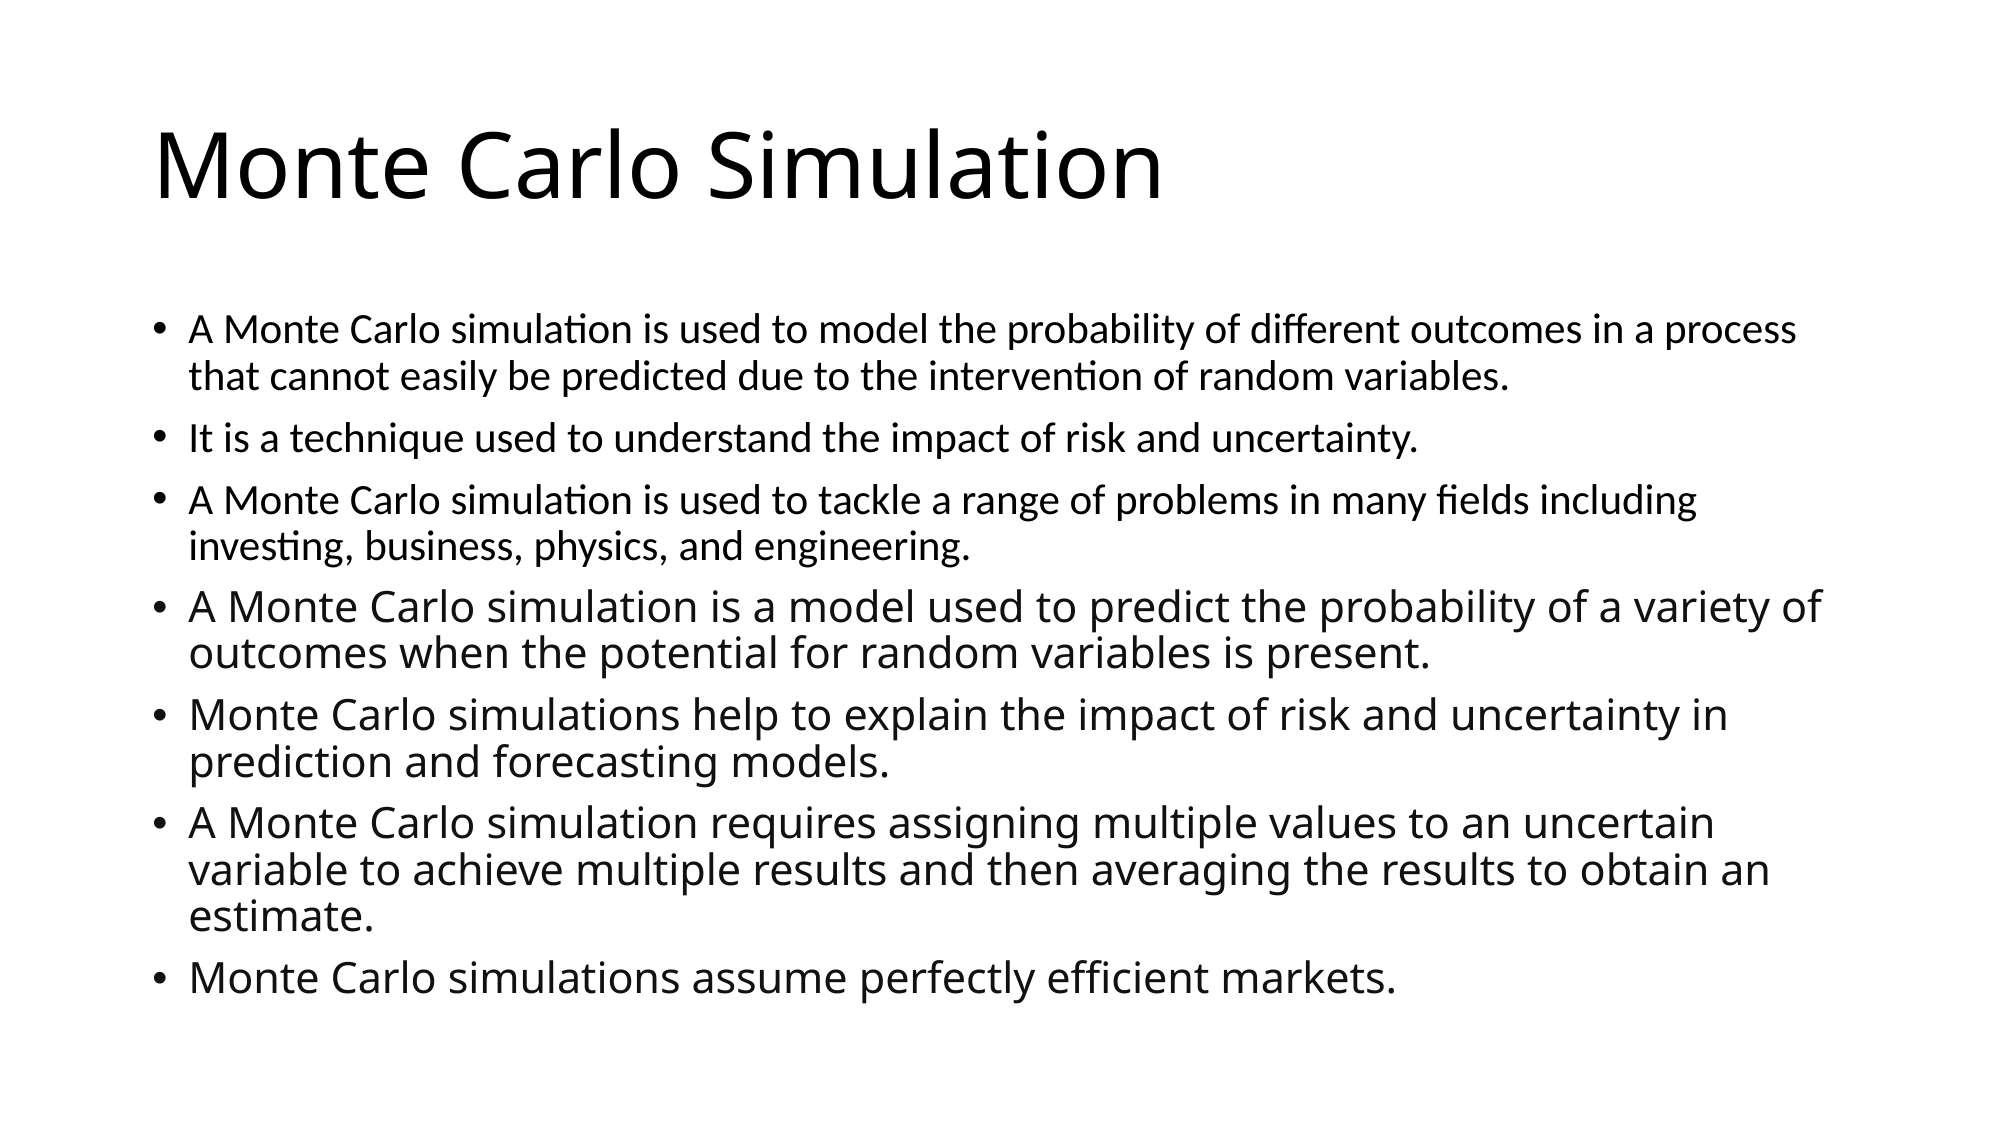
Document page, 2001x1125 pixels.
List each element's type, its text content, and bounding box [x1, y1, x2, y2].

title Monte Carlo Simulation [137, 59, 1863, 278]
list A Monte Carlo simulation is used to model the probability of different outcomes in a process that cannot easily be predicted due to the intervention of random variables. It is a technique used to understand the impact of risk and uncertainty. A Monte Carlo simulation is used to tackle a range of problems in many fields including investing, business, physics, and engineering. A Monte Carlo simulation is a model used to predict the probability of a variety of outcomes when the potential for random variables is present. Monte Carlo simulations help to explain the impact of risk and uncertainty in prediction and forecasting models. A Monte Carlo simulation requires assigning multiple values to an uncertain variable to achieve multiple results and then averaging the results to obtain an estimate. Monte Carlo simulations assume perfectly efficient markets. [137, 299, 1863, 1014]
